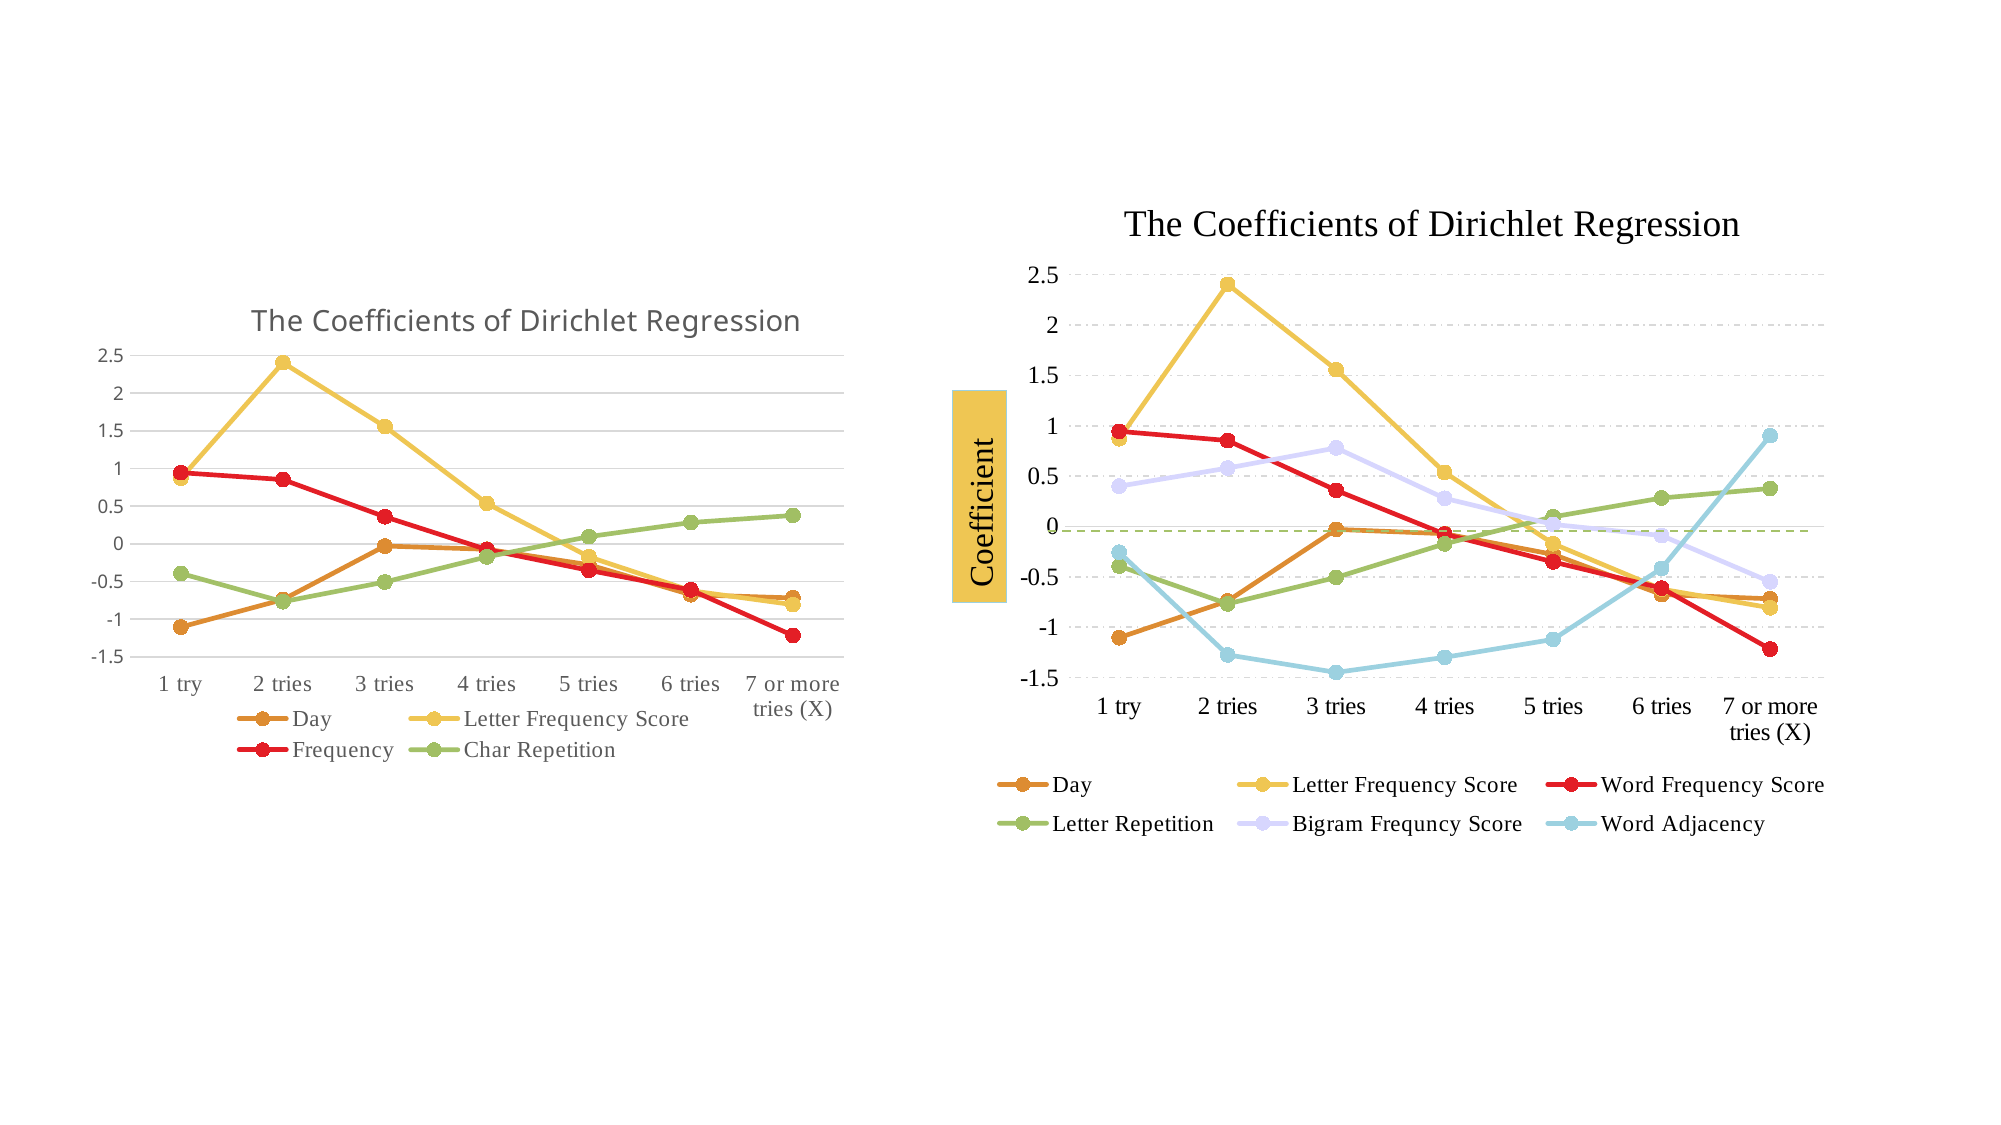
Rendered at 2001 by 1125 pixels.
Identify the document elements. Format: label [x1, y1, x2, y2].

chart [60, 274, 870, 769]
text_box [952, 191, 1843, 852]
